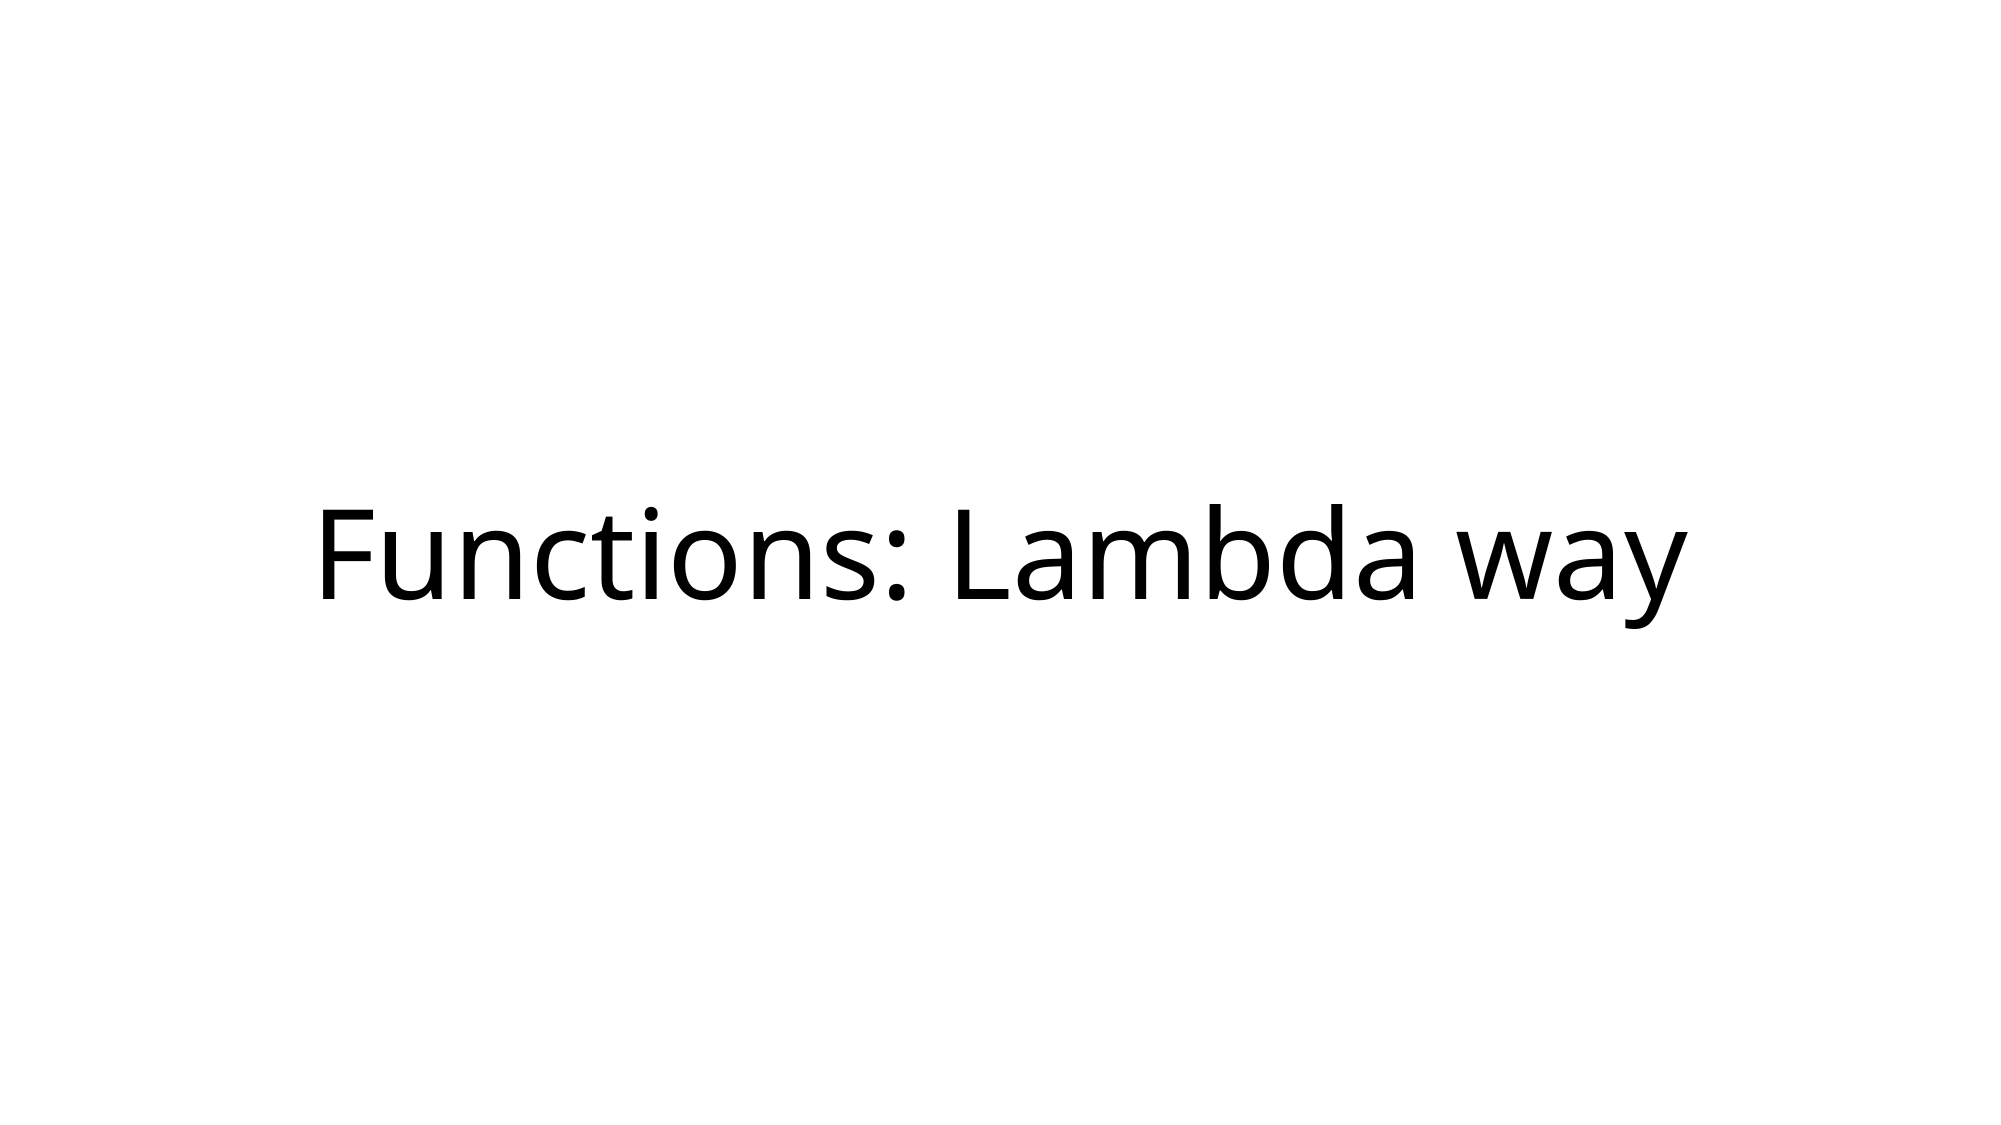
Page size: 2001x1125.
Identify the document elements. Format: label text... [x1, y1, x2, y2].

title Functions: Lambda way [0, 450, 2000, 668]
